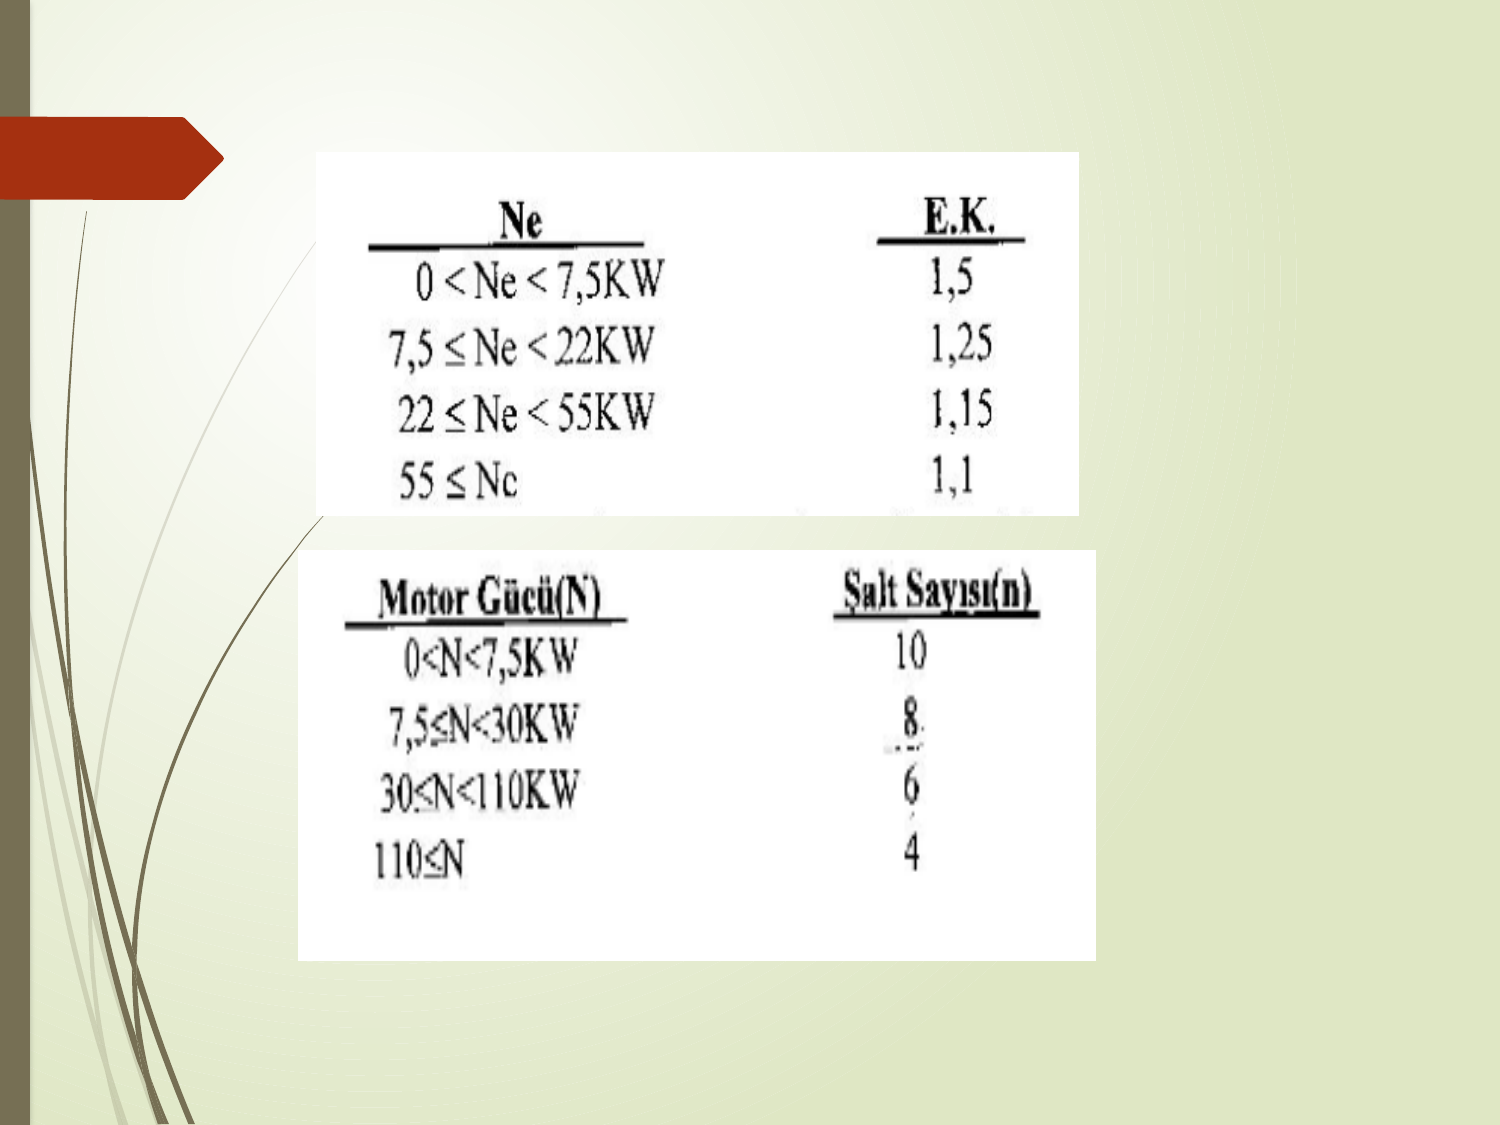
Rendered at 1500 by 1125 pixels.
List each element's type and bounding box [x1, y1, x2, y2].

list [316, 152, 1079, 516]
picture [298, 550, 1096, 962]
